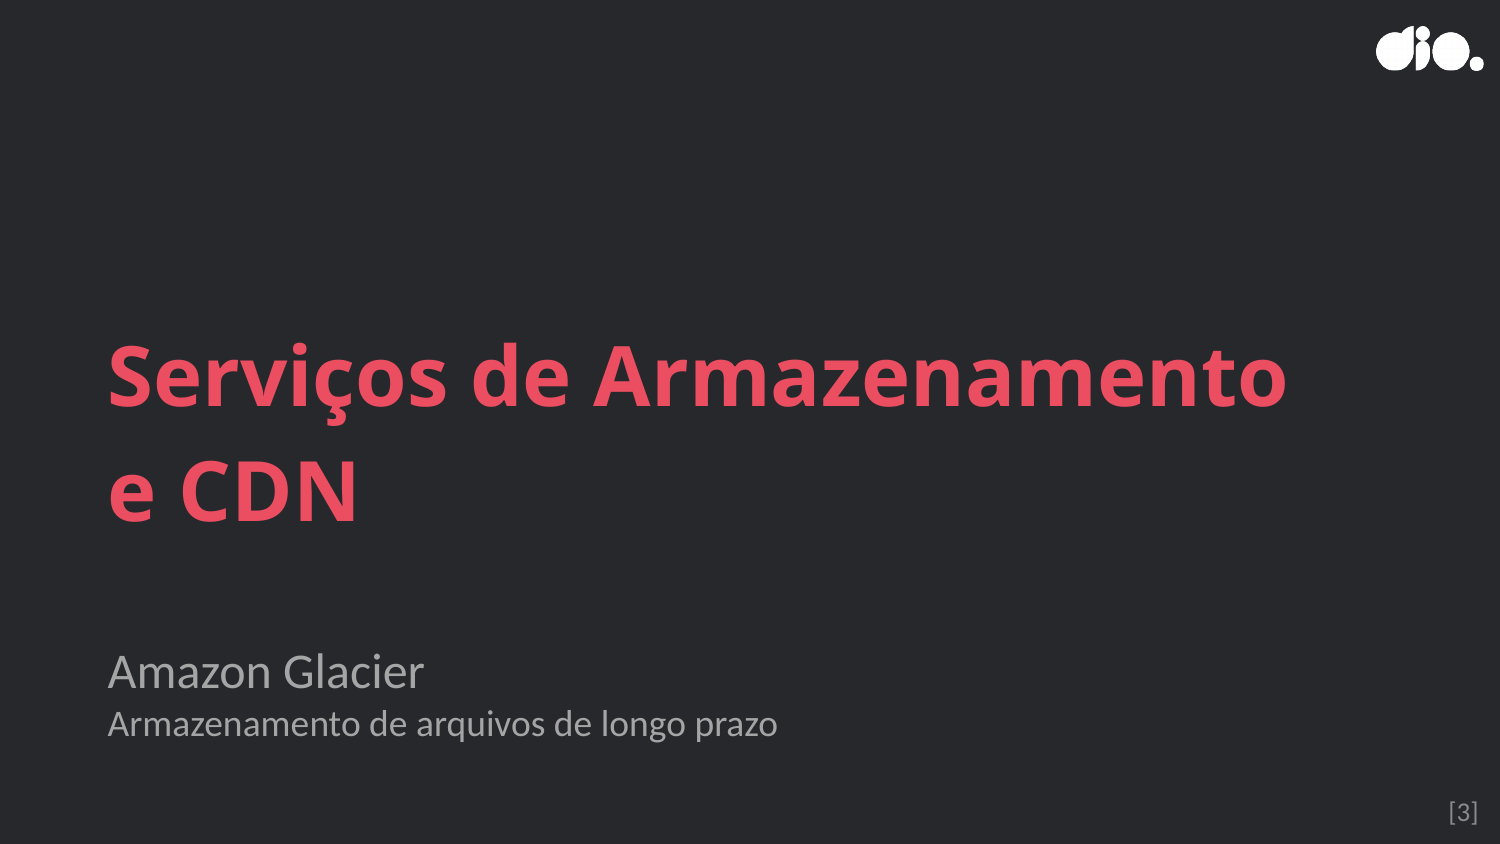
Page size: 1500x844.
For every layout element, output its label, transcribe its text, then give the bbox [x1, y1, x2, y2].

picture [1376, 26, 1484, 71]
text_box Amazon Glacier Armazenamento de arquivos de longo prazo [92, 635, 1309, 748]
text_box Serviços de Armazenamento e CDN [92, 292, 1309, 558]
slide_number [3] [1403, 779, 1494, 844]
